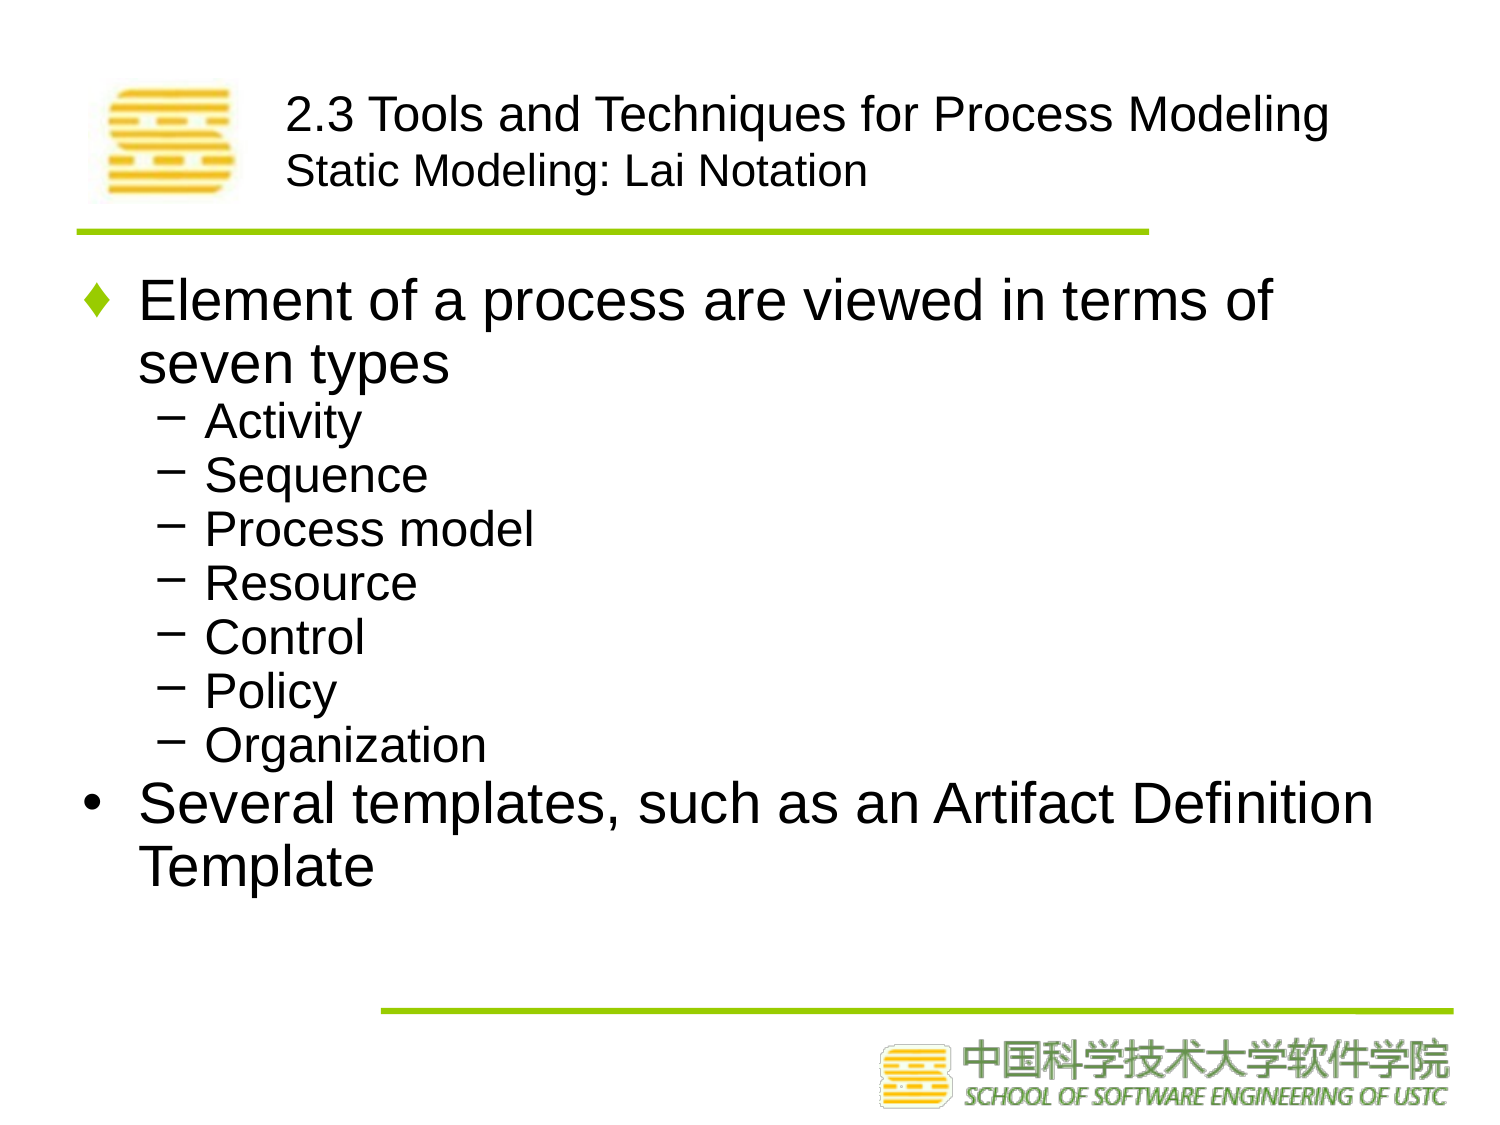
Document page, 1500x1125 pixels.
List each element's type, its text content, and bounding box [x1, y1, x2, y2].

title 2.3 Tools and Techniques for Process Modeling Static Modeling: Lai Notation [277, 44, 1426, 233]
list Element of a process are viewed in terms of seven types Activity Sequence Process model Resource Control Policy Organization Several templates, such as an Artifact Definition Template [74, 261, 1426, 1006]
picture [88, 78, 248, 204]
picture [879, 1024, 1456, 1118]
